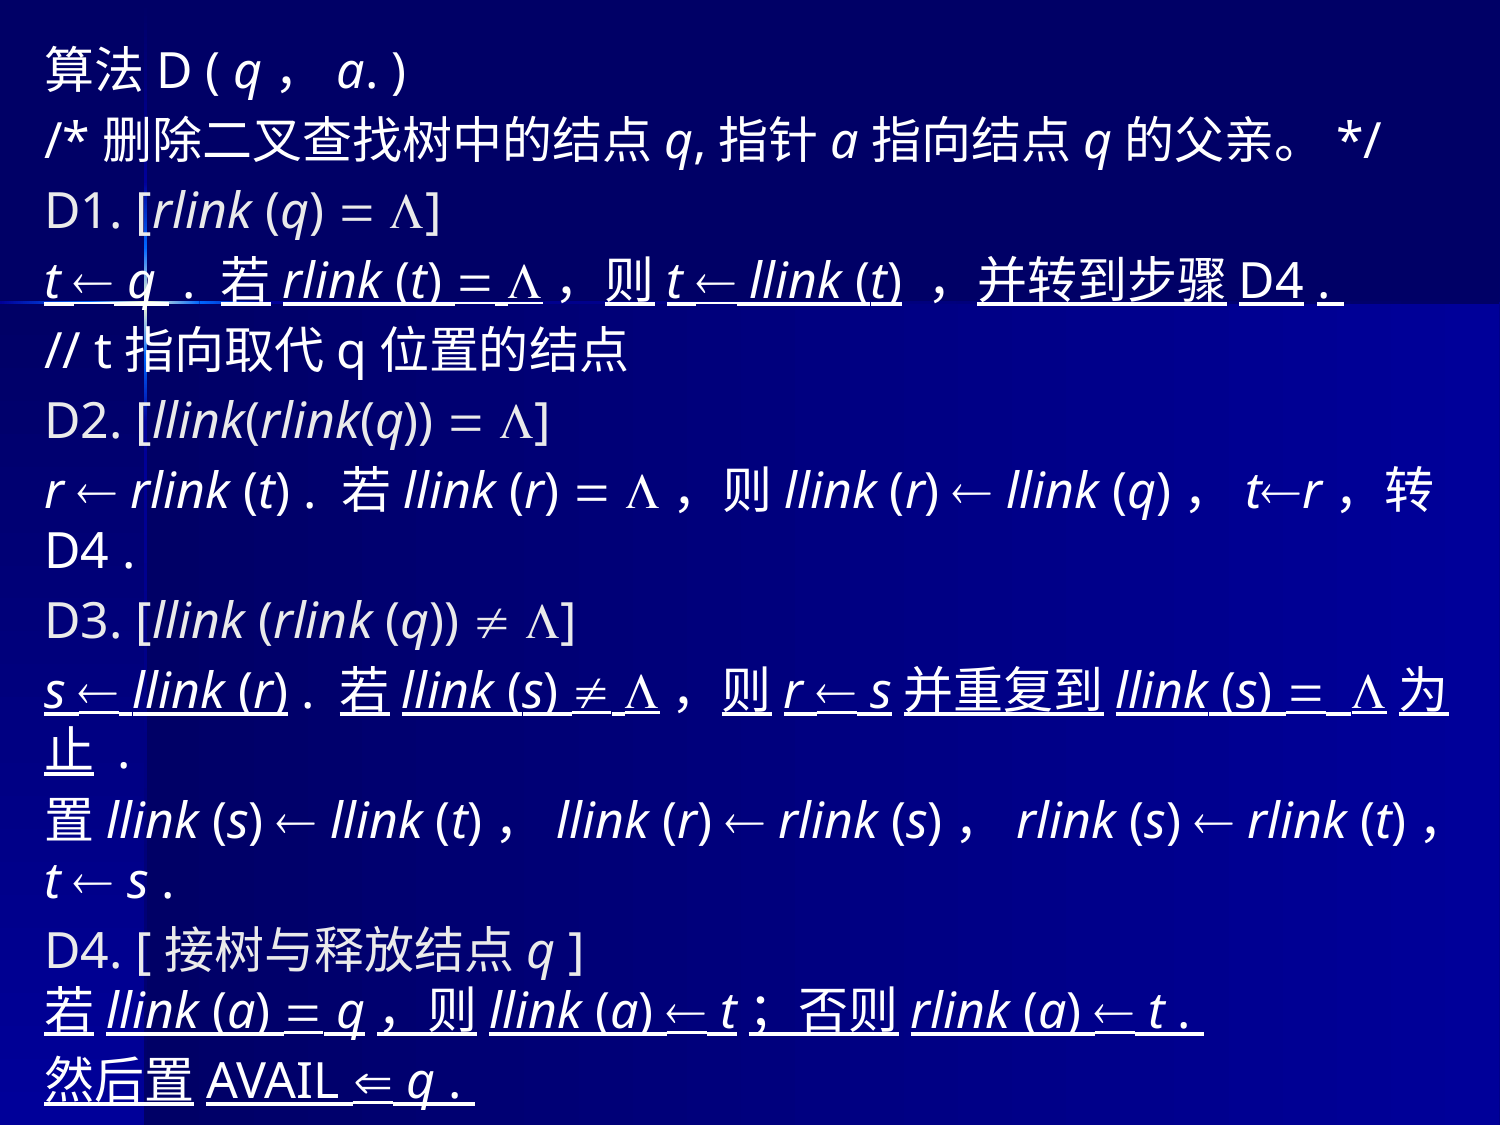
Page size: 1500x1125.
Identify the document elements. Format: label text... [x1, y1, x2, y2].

list 算法D ( q，a. ) /*删除二叉查找树中的结点q,指针a指向结点q的父亲。*/ D1. [rlink (q)  ] t  q . 若rlink (t)  ，则t  llink (t) ，并转到步骤D4 . // t指向取代q位置的结点 D2. [llink(rlink(q))  ] r  rlink (t) . 若llink (r)  ，则llink (r)  llink (q)，tr，转D4 . D3. [llink (rlink (q))  ] s  llink (r) . 若llink (s)  ，则r  s并重复到llink (s)  为止 . 置llink (s)  llink (t)，llink (r)  rlink (s)，rlink (s)  rlink (t)，t  s . D4. [接树与释放结点q ] 若llink (a)  q，则llink (a)  t；否则rlink (a)  t . 然后置AVAIL  q . [29, 30, 1500, 1077]
